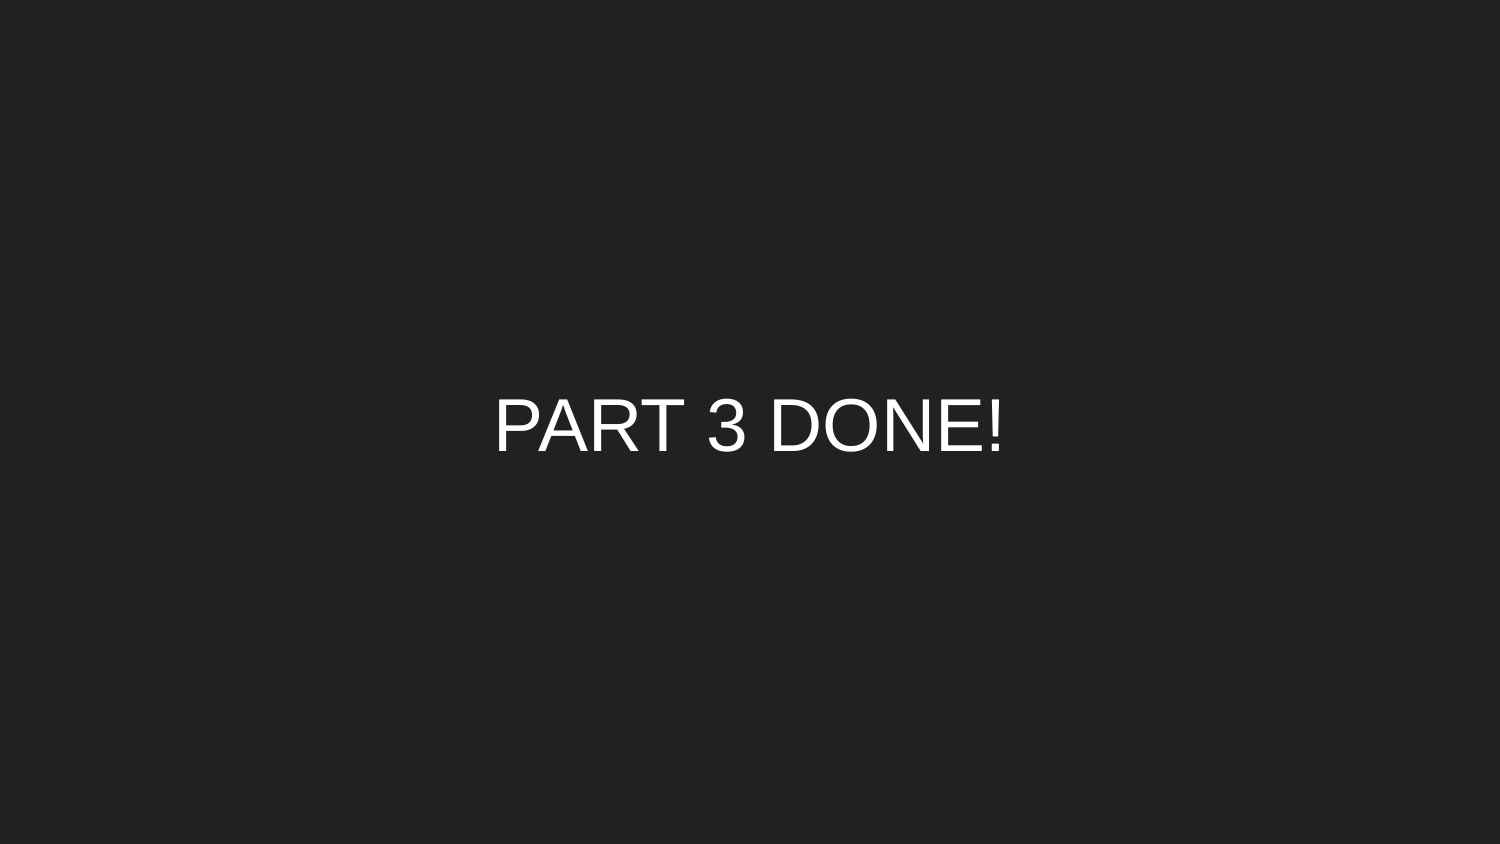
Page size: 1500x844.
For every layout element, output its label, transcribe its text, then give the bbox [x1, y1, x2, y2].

title PART 3 DONE! [51, 352, 1449, 491]
